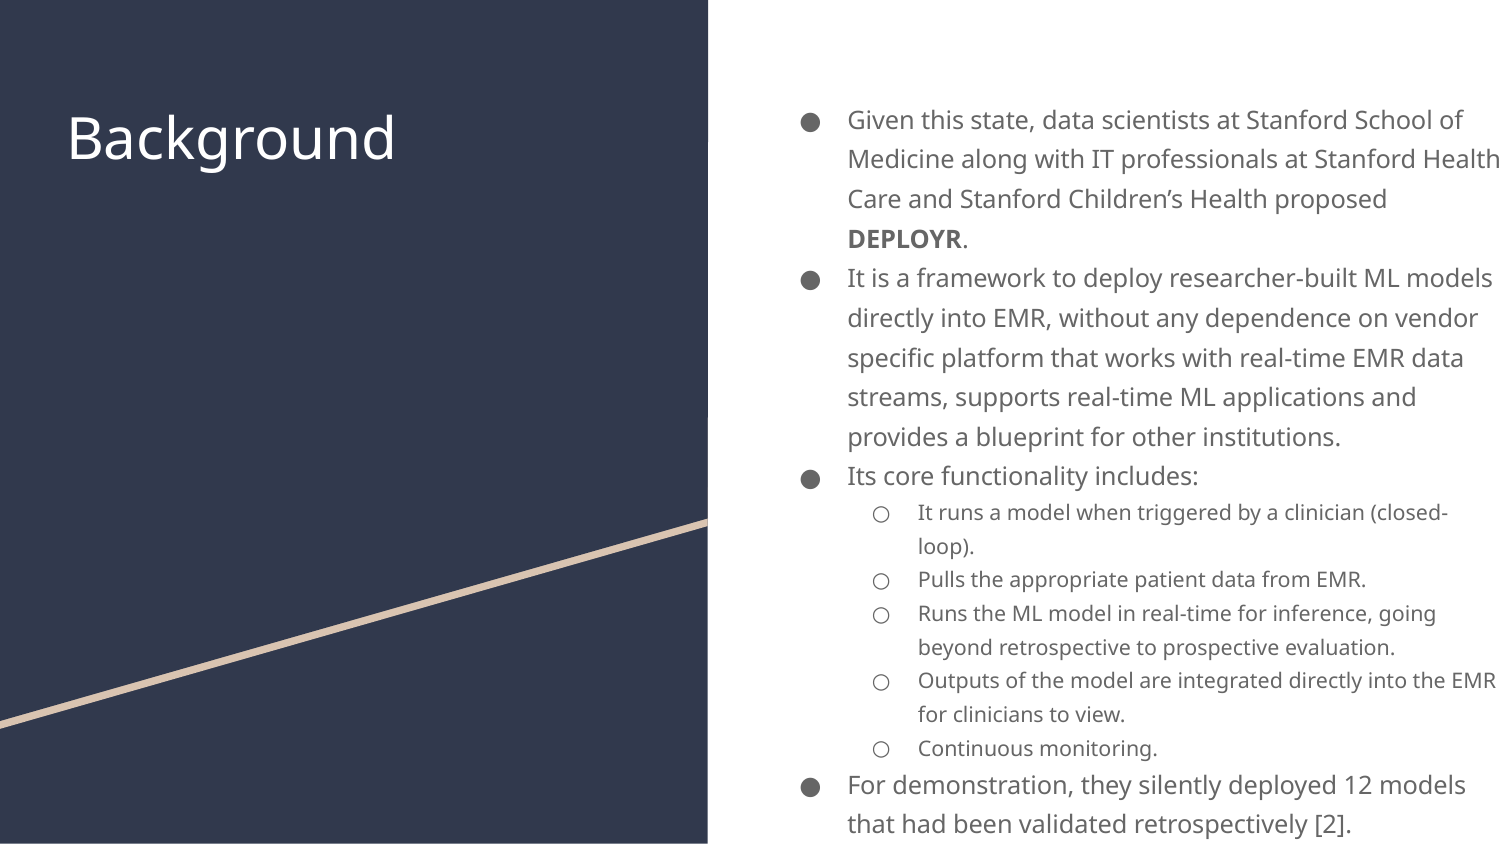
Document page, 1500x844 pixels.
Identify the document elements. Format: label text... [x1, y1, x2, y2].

title Background [51, 82, 660, 494]
list Given this state, data scientists at Stanford School of Medicine along with IT professionals at Stanford Health Care and Stanford Children’s Health proposed DEPLOYR. It is a framework to deploy researcher-built ML models directly into EMR, without any dependence on vendor specific platform that works with real-time EMR data streams, supports real-time ML applications and provides a blueprint for other institutions. Its core functionality includes: It runs a model when triggered by a clinician (closed-loop). Pulls the appropriate patient data from EMR. Runs the ML model in real-time for inference, going beyond retrospective to prospective evaluation. Outputs of the model are integrated directly into the EMR for clinicians to view. Continuous monitoring. For demonstration, they silently deployed 12 models that had been validated retrospectively [2]. [761, 82, 1500, 844]
